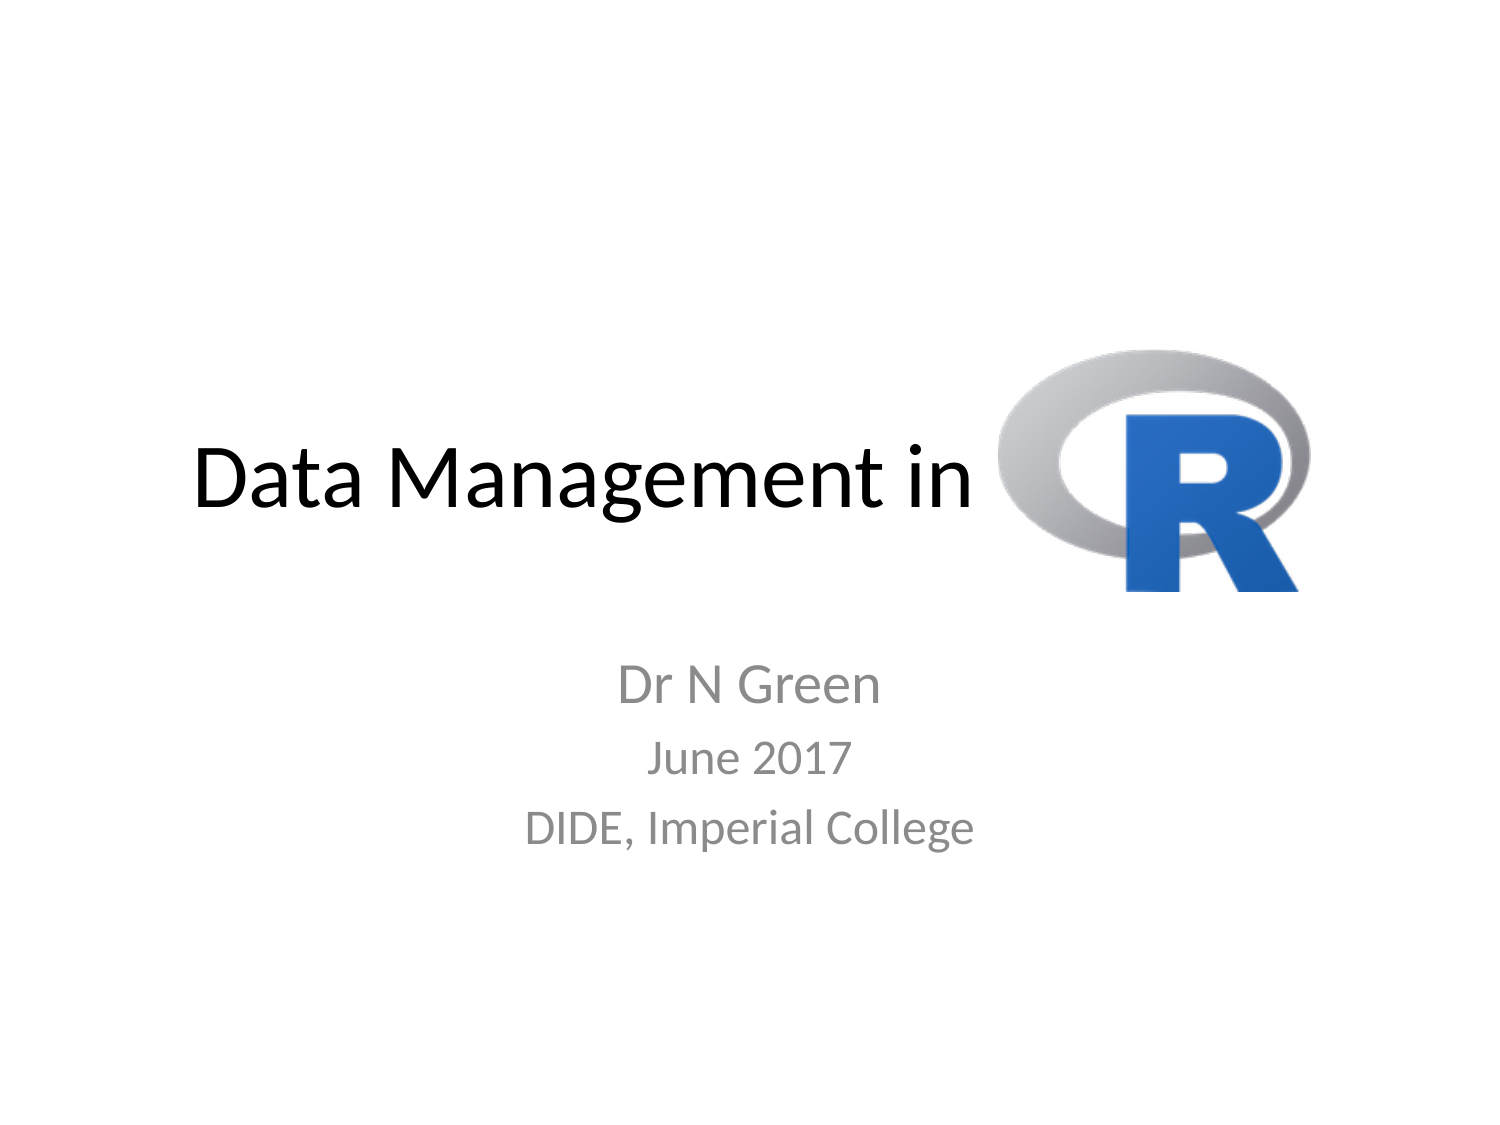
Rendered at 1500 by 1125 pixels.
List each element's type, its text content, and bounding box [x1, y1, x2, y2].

subtitle Dr N Green June 2017 DIDE, Imperial College [225, 637, 1275, 925]
title Data Management in [0, 349, 996, 591]
picture [997, 349, 1311, 593]
